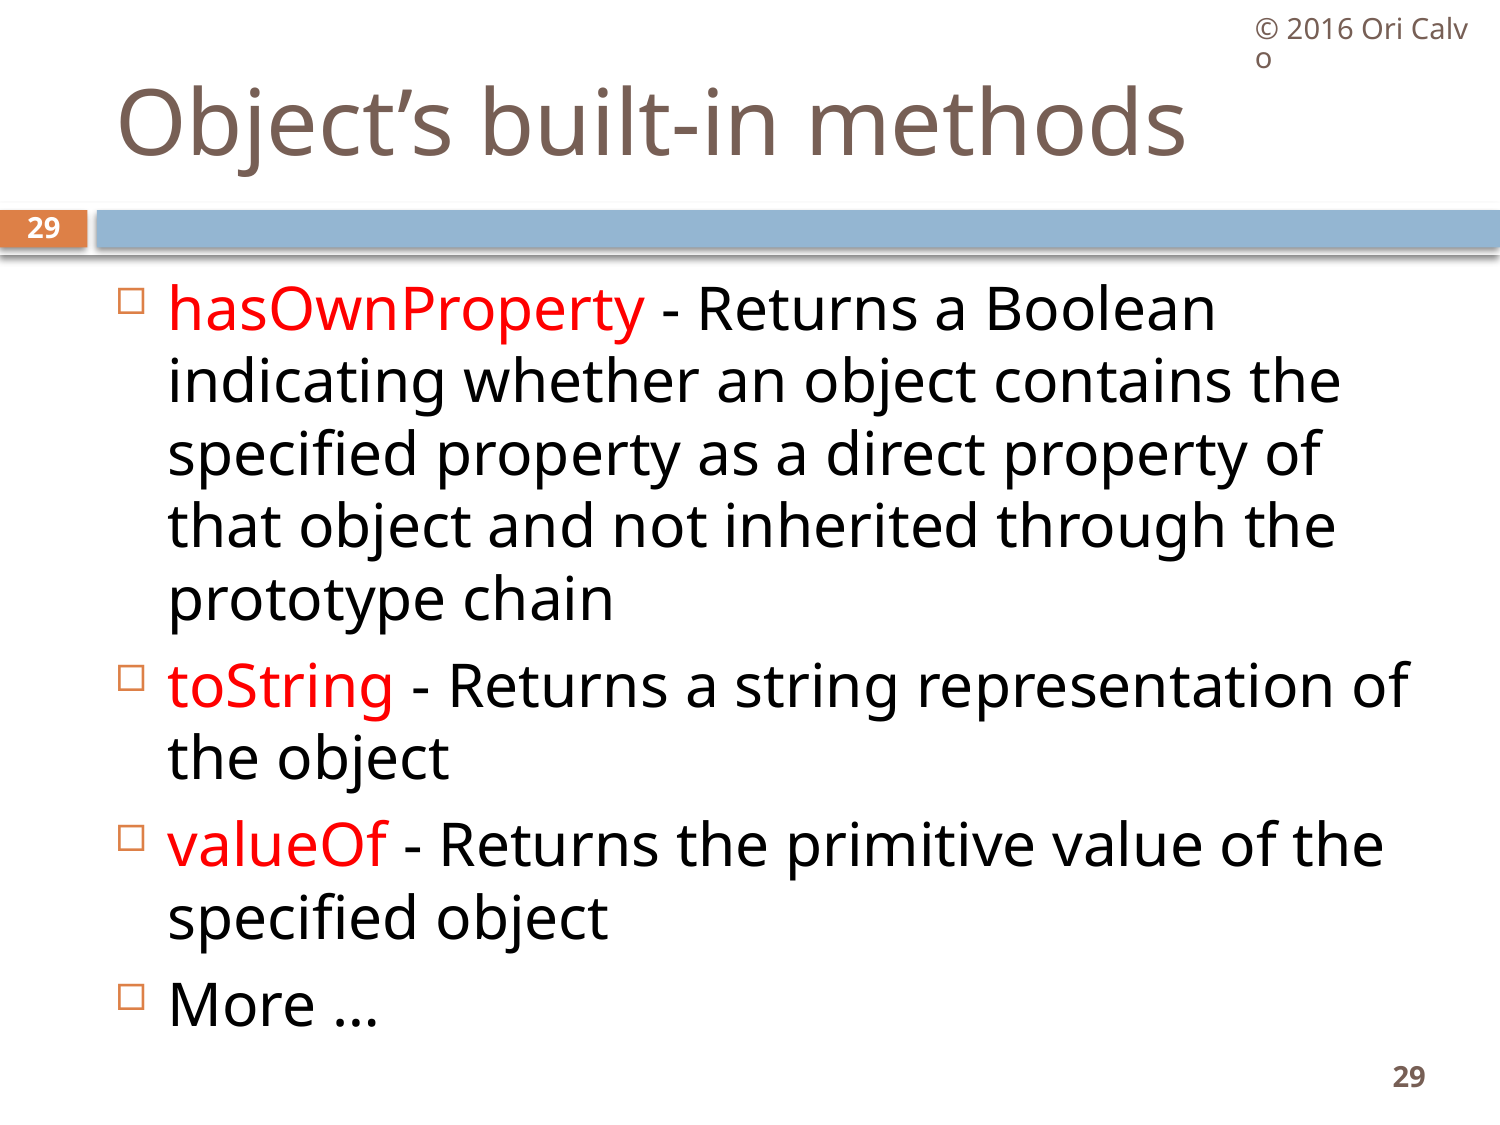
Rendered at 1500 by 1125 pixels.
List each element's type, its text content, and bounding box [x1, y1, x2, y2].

footer © 2016 Ori Calvo [1240, 0, 1500, 60]
slide_number 29 [0, 208, 88, 249]
list hasOwnProperty - Returns a Boolean indicating whether an object contains the specified property as a direct property of that object and not inherited through the prototype chain toString - Returns a string representation of the object valueOf - Returns the primitive value of the specified object More … [100, 262, 1438, 1000]
title Object’s built-in methods [100, 37, 1438, 200]
